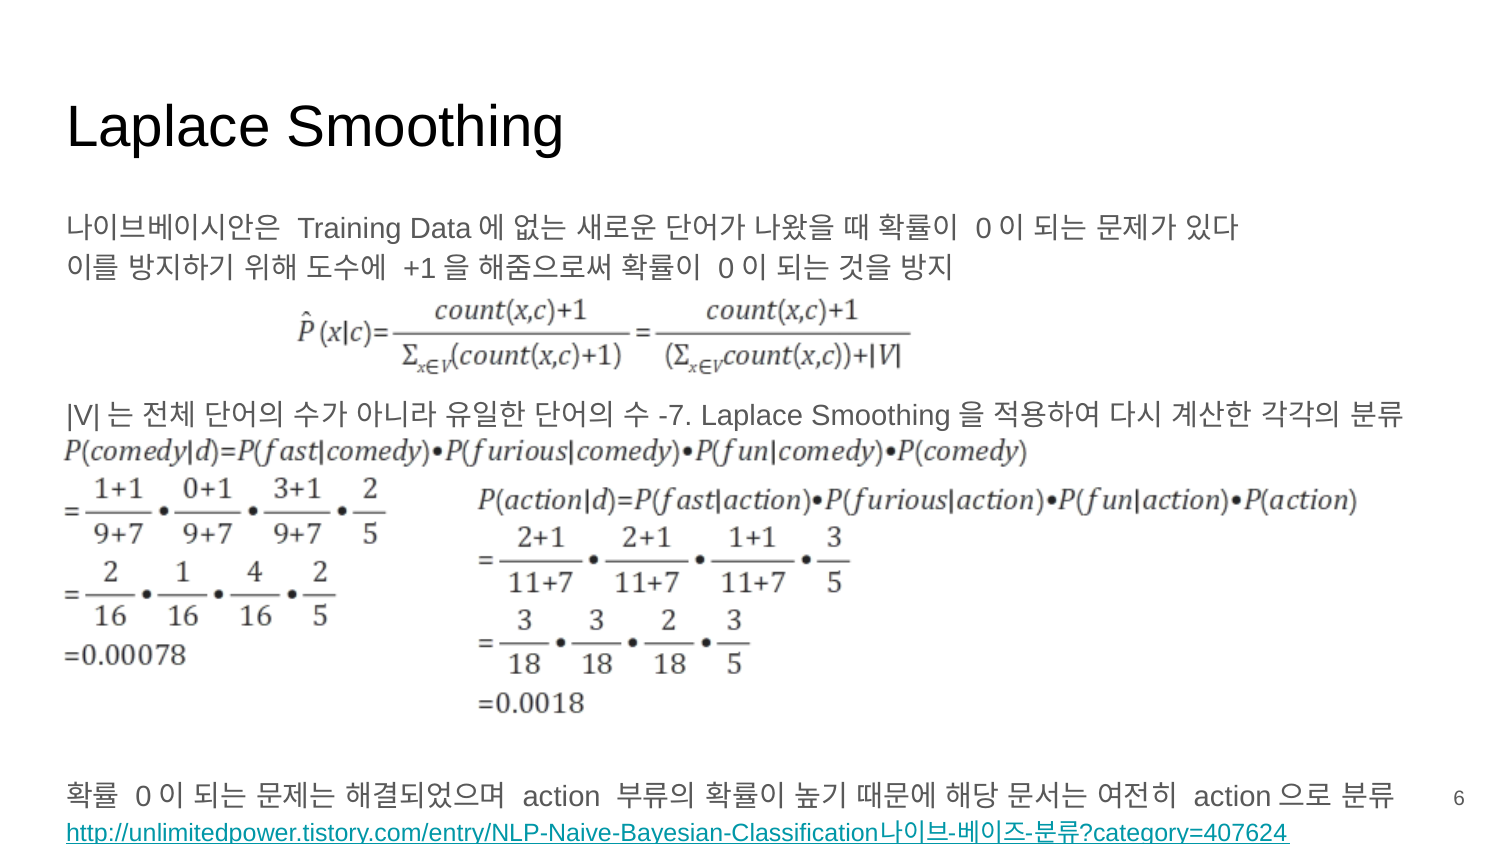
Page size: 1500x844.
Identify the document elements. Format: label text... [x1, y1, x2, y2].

slide_number ‹#› [1389, 764, 1480, 830]
list 나이브베이시안은 Training Data에 없는 새로운 단어가 나왔을 때 확률이 0이 되는 문제가 있다 이를 방지하기 위해 도수에 +1을 해줌으로써 확률이 0이 되는 것을 방지 |V|는 전체 단어의 수가 아니라 유일한 단어의 수-7. Laplace Smoothing을 적용하여 다시 계산한 각각의 분류 확률값 확률 0이 되는 문제는 해결되었으며 action 부류의 확률이 높기 때문에 해당 문서는 여전히 action으로 분류 http://unlimitedpower.tistory.com/entry/NLP-Naive-Bayesian-Classification나이브-베이즈-분류?category=407624 출처: http://unlimitedpower.tistory.com/entry/NLP-Naive-Bayesian-Classification나이브-베이즈-분류?category=407624 [오늘도 공장은 돌아간다.] [51, 189, 1449, 750]
title Laplace Smoothing [51, 72, 1449, 167]
picture [288, 296, 925, 382]
picture [58, 437, 1366, 722]
